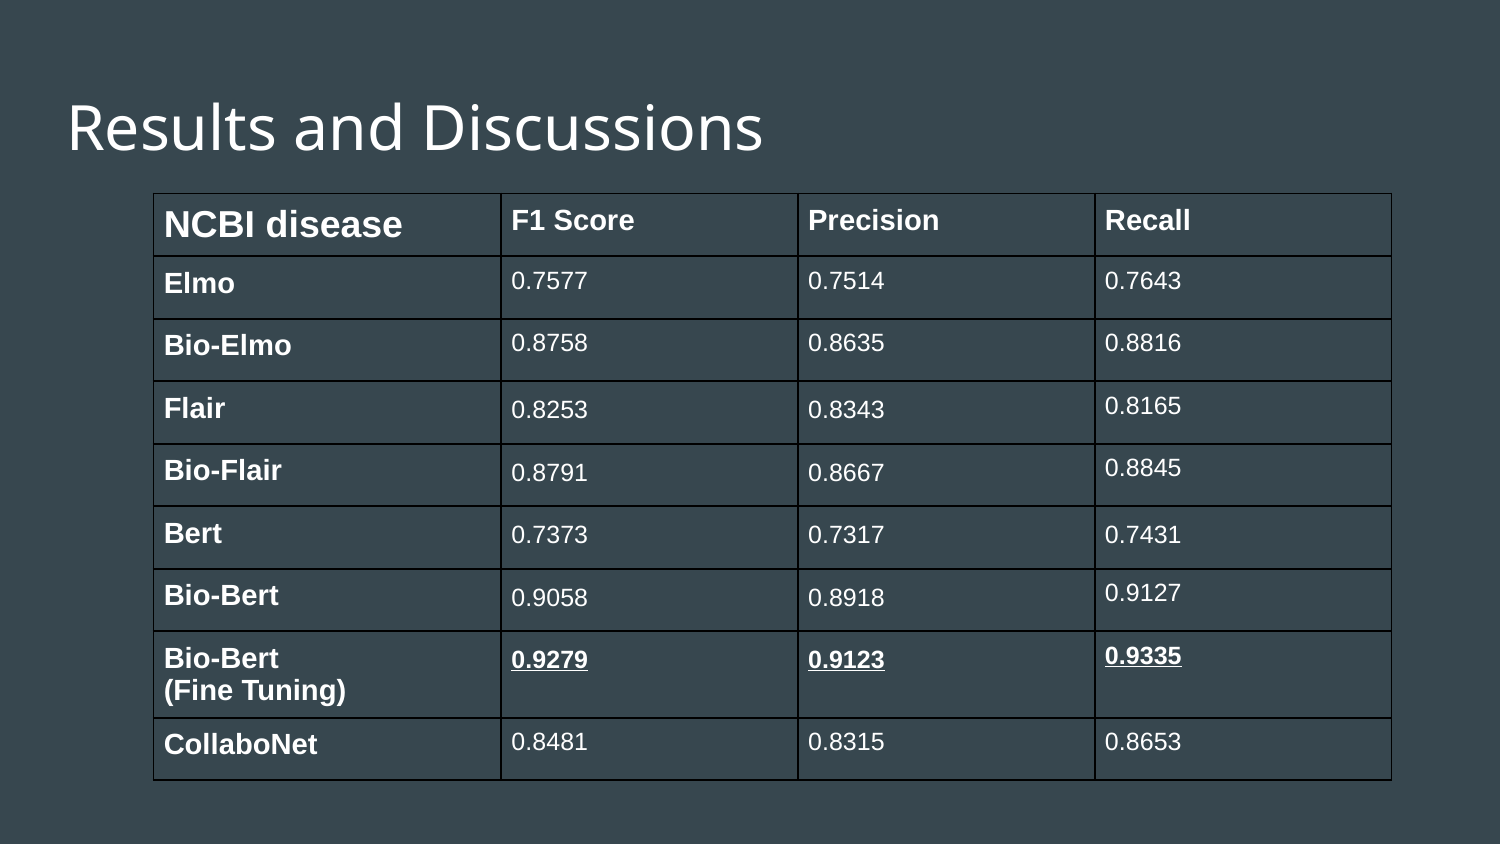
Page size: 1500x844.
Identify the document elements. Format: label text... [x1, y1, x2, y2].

table_cell 0.8758 [502, 320, 797, 380]
table_cell Bio-Elmo [154, 320, 500, 380]
table_cell Bio-Bert [154, 570, 500, 630]
table_cell 0.9279 [502, 632, 797, 717]
table_cell 0.7577 [502, 257, 797, 318]
table_cell 0.9058 [502, 570, 797, 630]
title Results and Discussions [51, 72, 1449, 167]
table_cell 0.9335 [1096, 632, 1391, 717]
table_cell 0.9123 [799, 632, 1094, 717]
table_cell 0.8791 [502, 445, 797, 505]
table_cell Bio-Bert (Fine Tuning) [154, 632, 500, 717]
table_cell CollaboNet [154, 719, 500, 779]
table_cell 0.7431 [1096, 507, 1391, 568]
table_cell 0.8918 [799, 570, 1094, 630]
table_cell 0.8315 [799, 719, 1094, 779]
table_header Precision [799, 194, 1094, 255]
table_cell 0.7373 [502, 507, 797, 568]
table_header NCBI disease [154, 194, 500, 255]
table_header F1 Score [502, 194, 797, 255]
table_cell 0.7317 [799, 507, 1094, 568]
table_cell 0.8253 [502, 382, 797, 443]
table_cell 0.9127 [1096, 570, 1391, 630]
table_cell Flair [154, 382, 500, 443]
table_cell Elmo [154, 257, 500, 318]
table_cell 0.8653 [1096, 719, 1391, 779]
table_cell 0.8816 [1096, 320, 1391, 380]
table_header Recall [1096, 194, 1391, 255]
table_cell Bio-Flair [154, 445, 500, 505]
table_cell Bert [154, 507, 500, 568]
table_cell 0.8165 [1096, 382, 1391, 443]
table_cell 0.8667 [799, 445, 1094, 505]
table_cell 0.8343 [799, 382, 1094, 443]
table_cell 0.8635 [799, 320, 1094, 380]
table_cell 0.8845 [1096, 445, 1391, 505]
table_cell 0.8481 [502, 719, 797, 779]
table_cell 0.7643 [1096, 257, 1391, 318]
table_cell 0.7514 [799, 257, 1094, 318]
